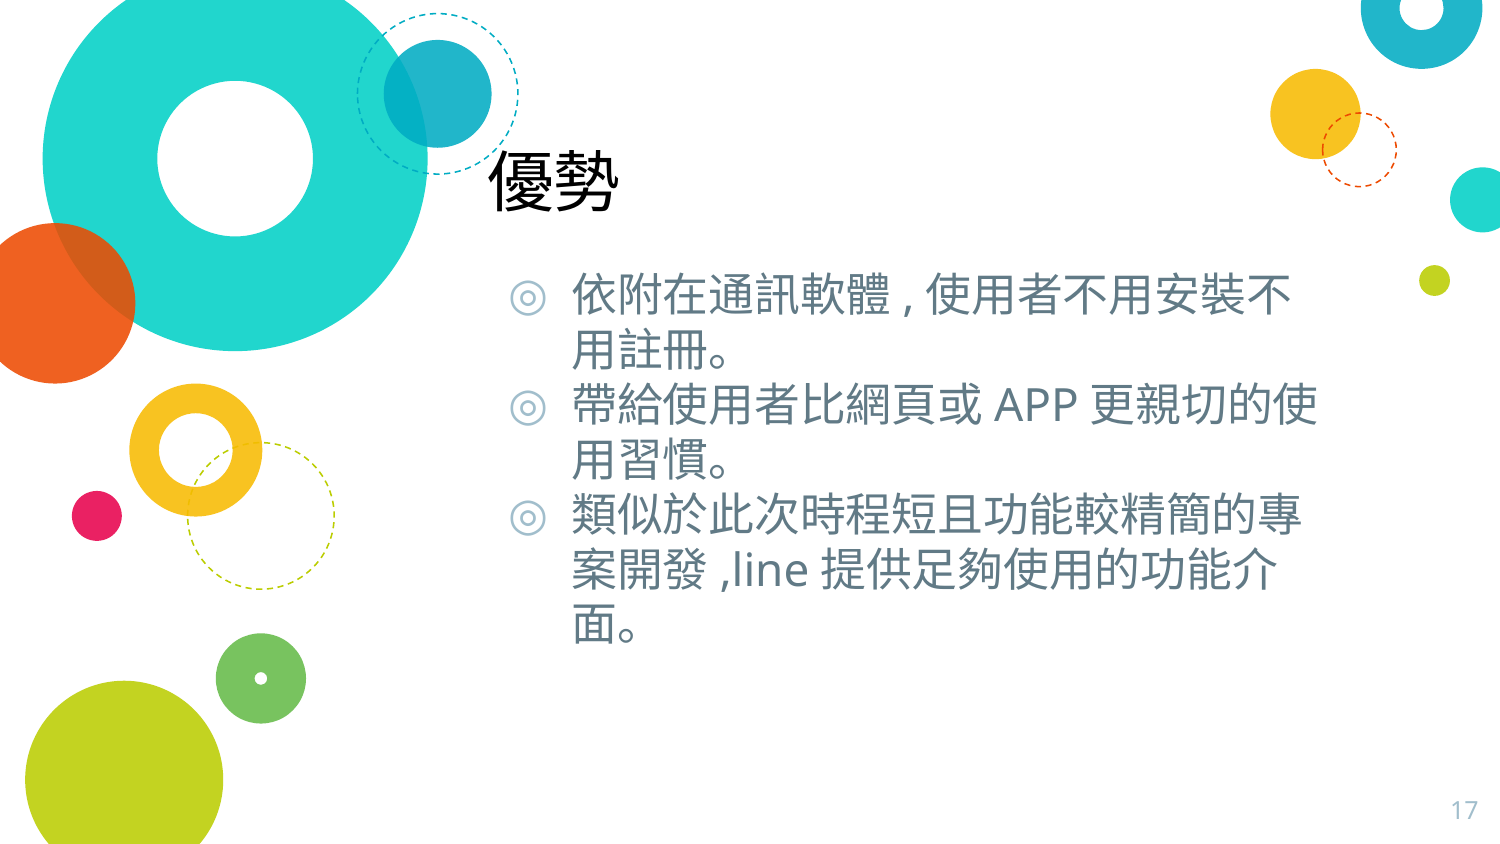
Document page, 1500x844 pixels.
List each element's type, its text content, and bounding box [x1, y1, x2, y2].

text_box 依附在通訊軟體,使用者不用安裝不用註冊。 帶給使用者比網頁或APP更親切的使用習慣。 類似於此次時程短且功能較精簡的專案開發,line提供足夠使用的功能介面。 [481, 250, 1347, 708]
text_box <編號> [1416, 779, 1494, 844]
text_box 優勢 [472, 129, 1338, 235]
